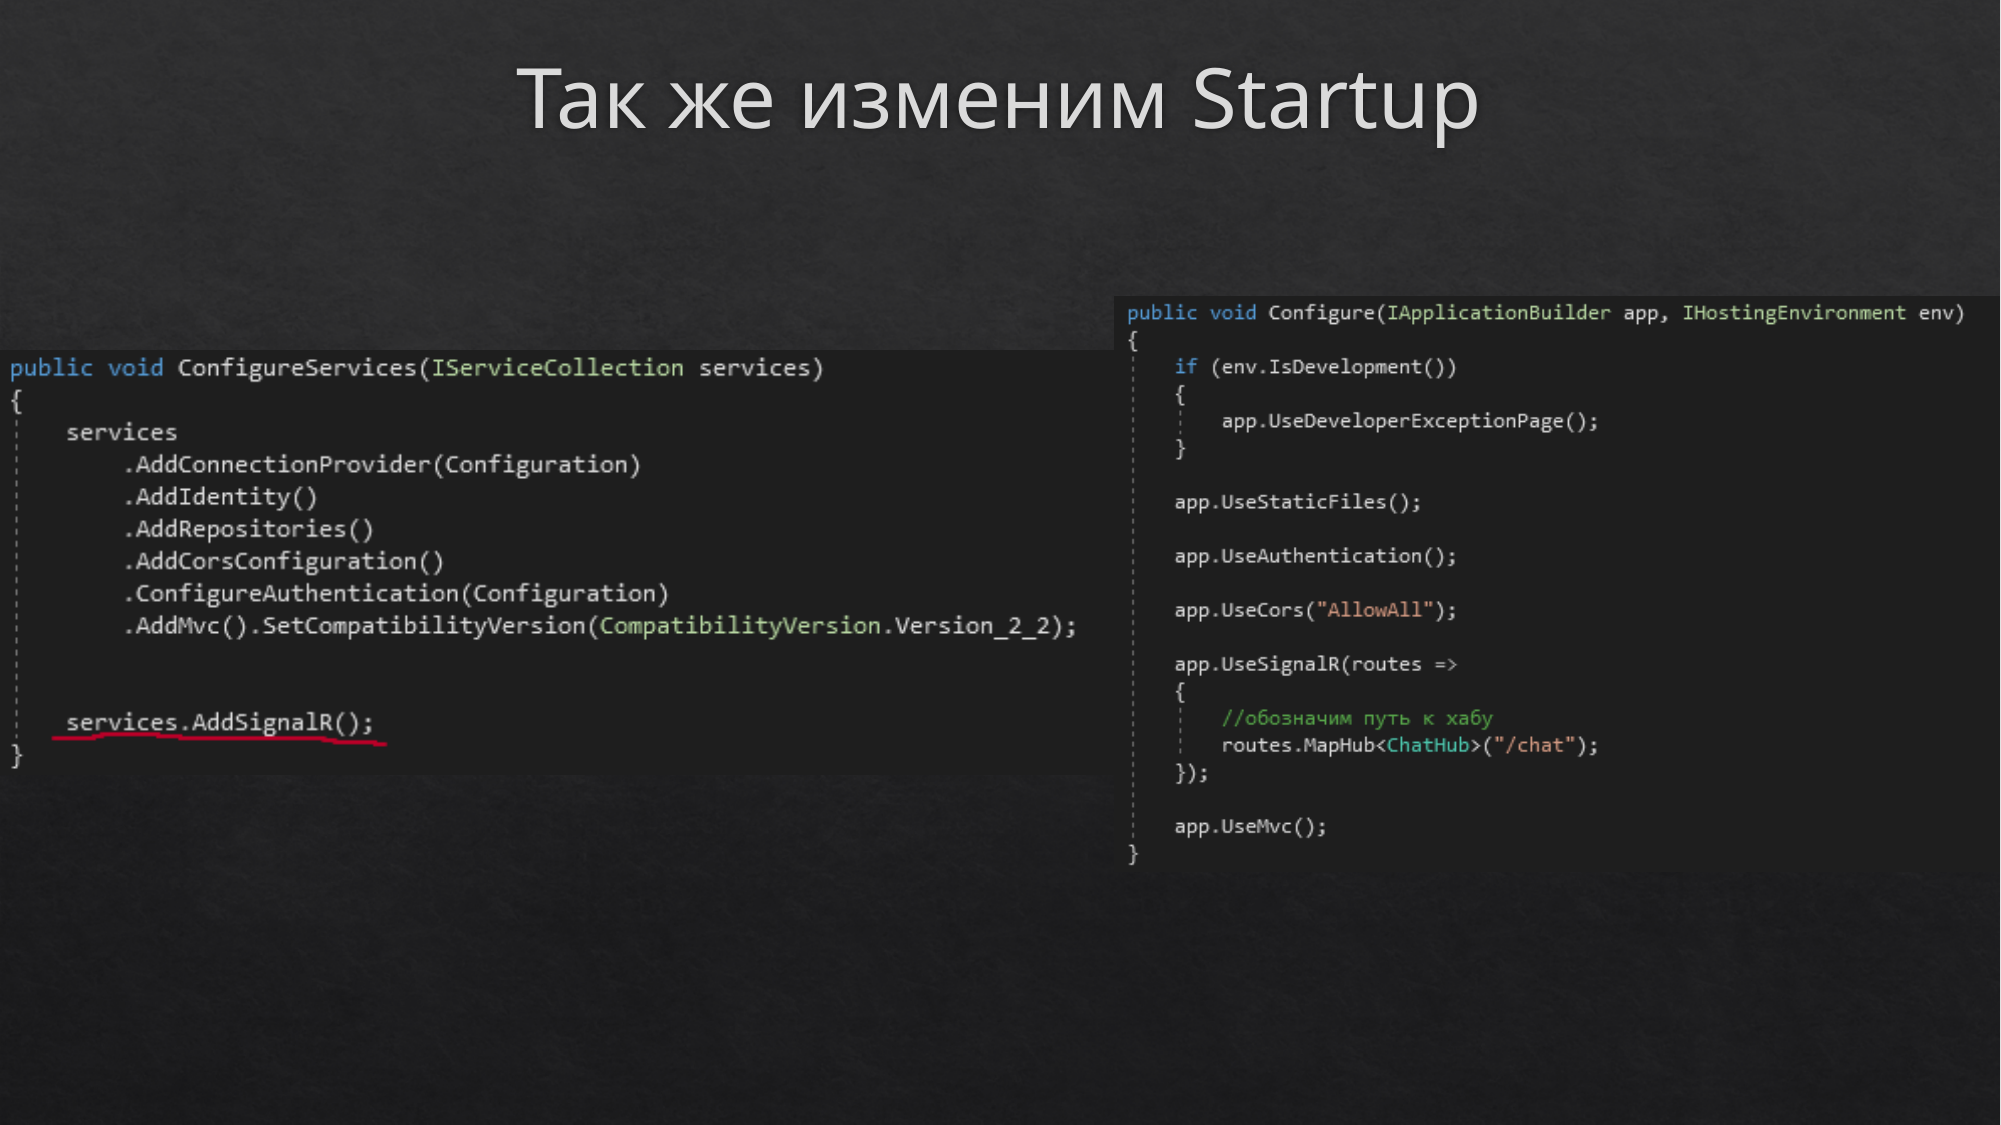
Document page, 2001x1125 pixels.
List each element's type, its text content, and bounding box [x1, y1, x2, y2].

title Так же изменим Startup [149, 15, 1849, 175]
picture [0, 295, 2000, 872]
